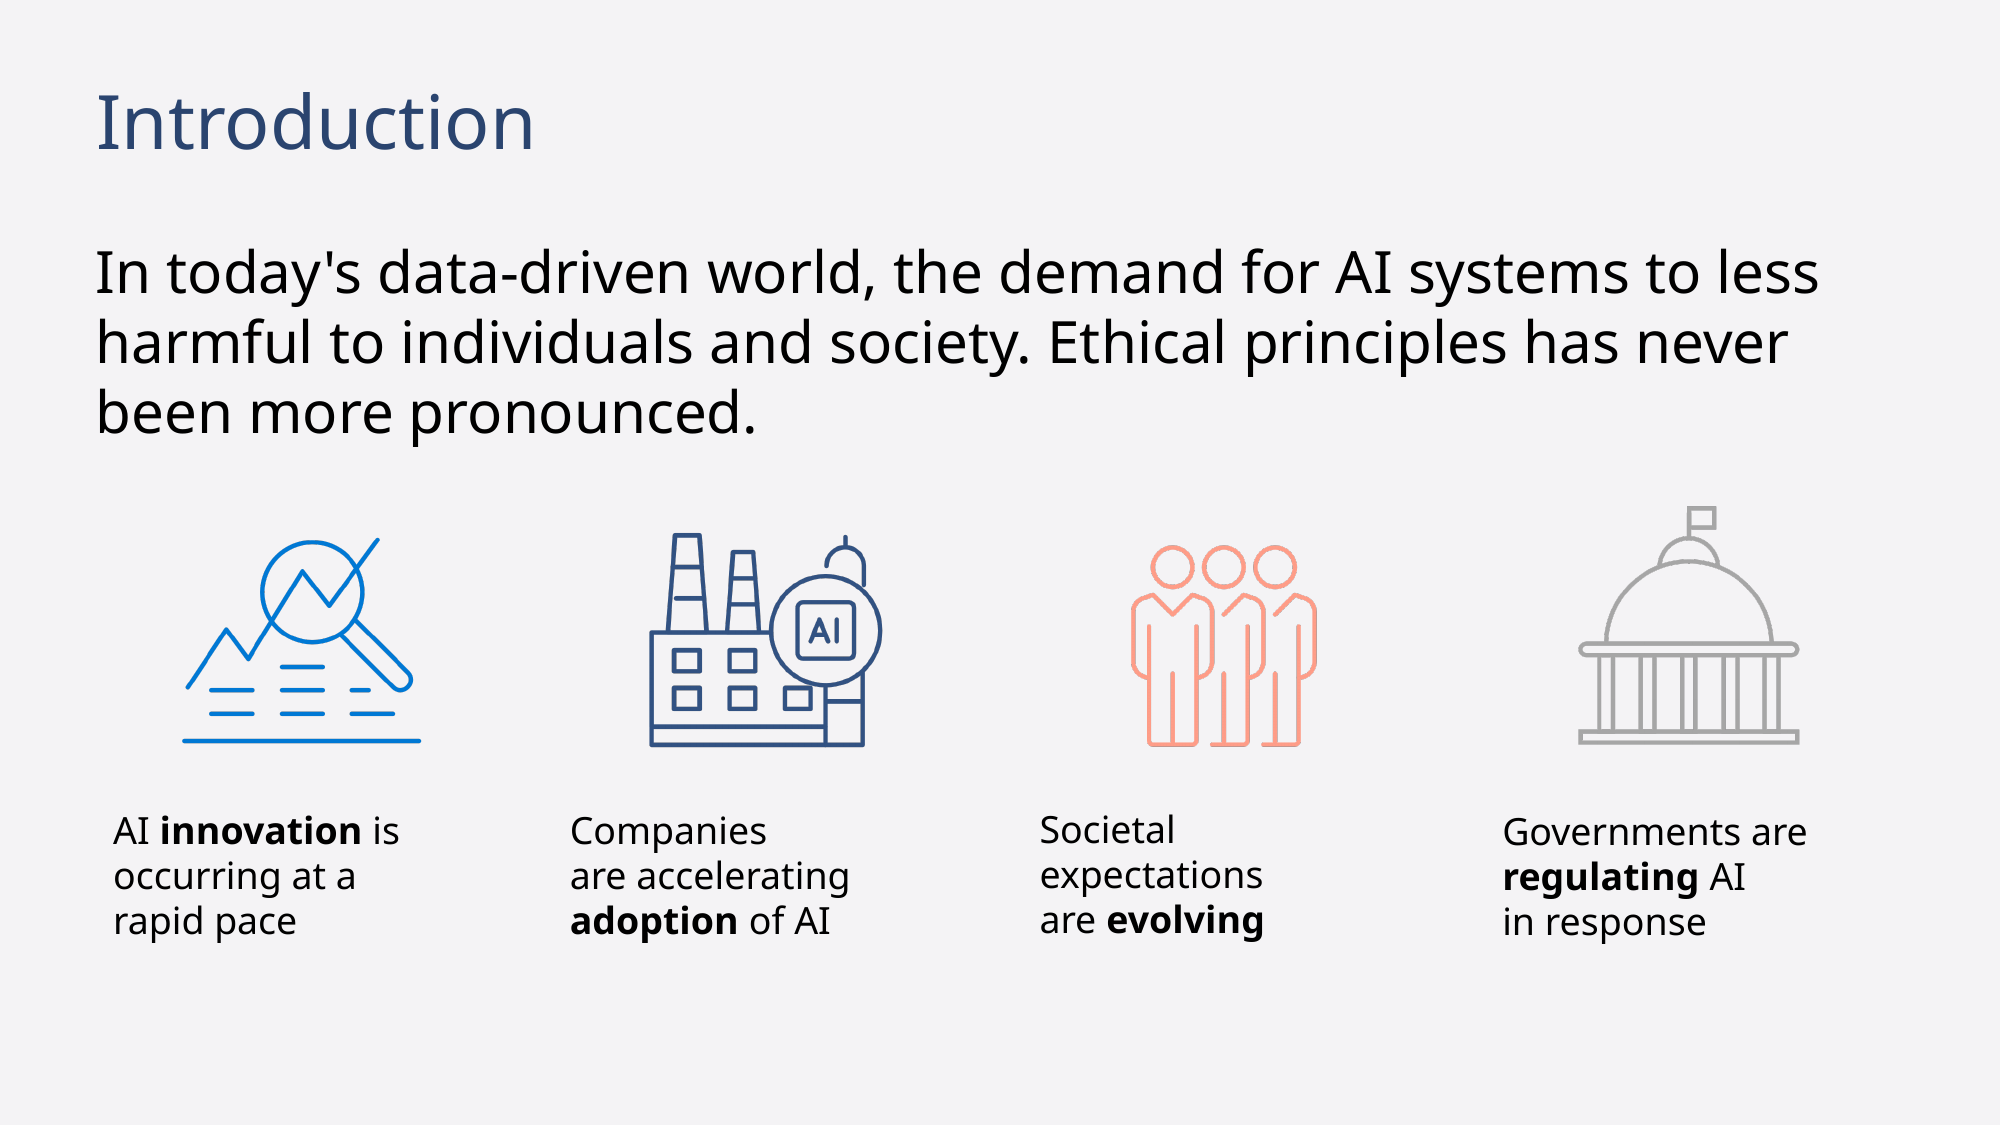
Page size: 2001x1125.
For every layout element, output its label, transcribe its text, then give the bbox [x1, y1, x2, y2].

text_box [97, 493, 508, 951]
title Introduction [96, 75, 1904, 235]
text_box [1024, 520, 1440, 950]
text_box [554, 506, 972, 951]
list In today's data-driven world, the demand for AI systems to less harmful to individuals and society. Ethical principles has never been more pronounced. [95, 235, 1904, 874]
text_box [1487, 487, 1904, 952]
